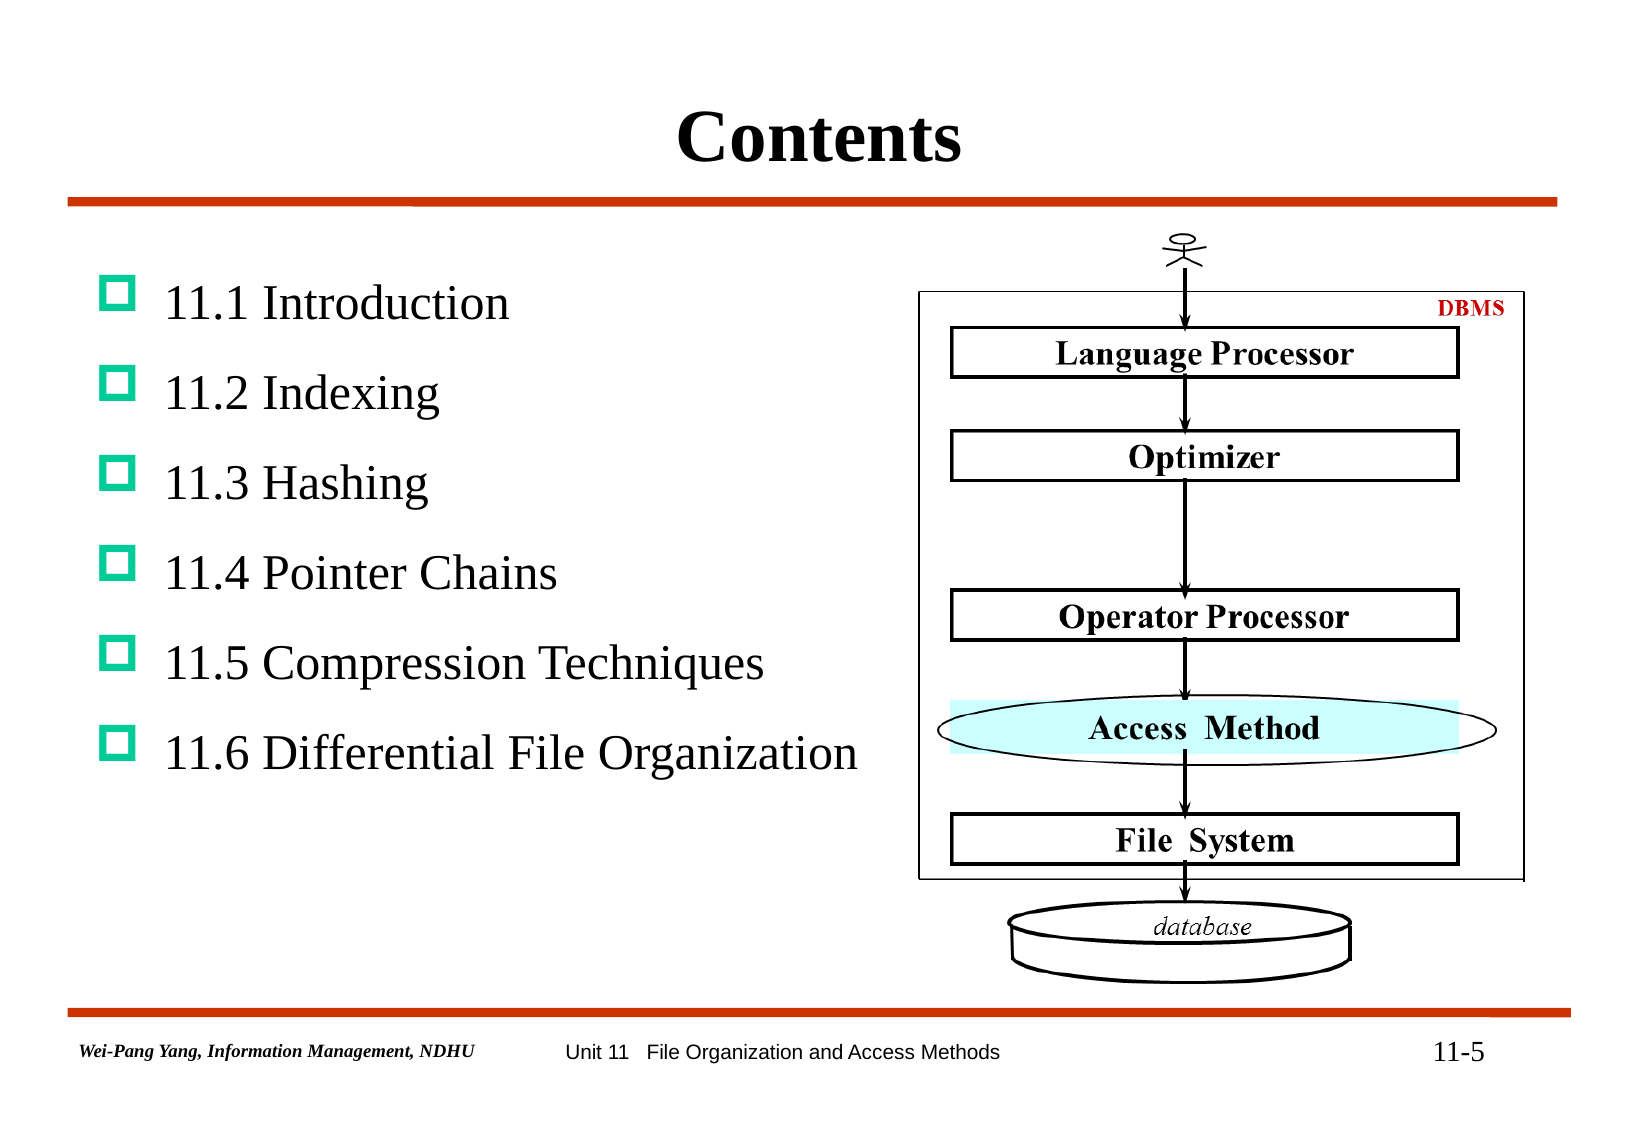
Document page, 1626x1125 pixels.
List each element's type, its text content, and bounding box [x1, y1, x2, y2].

picture [918, 233, 1557, 984]
title Contents [148, 62, 1490, 200]
list 11.1 Introduction 11.2 Indexing 11.3 Hashing 11.4 Pointer Chains 11.5 Compression Techniques 11.6 Differential File Organization [80, 231, 1061, 1007]
